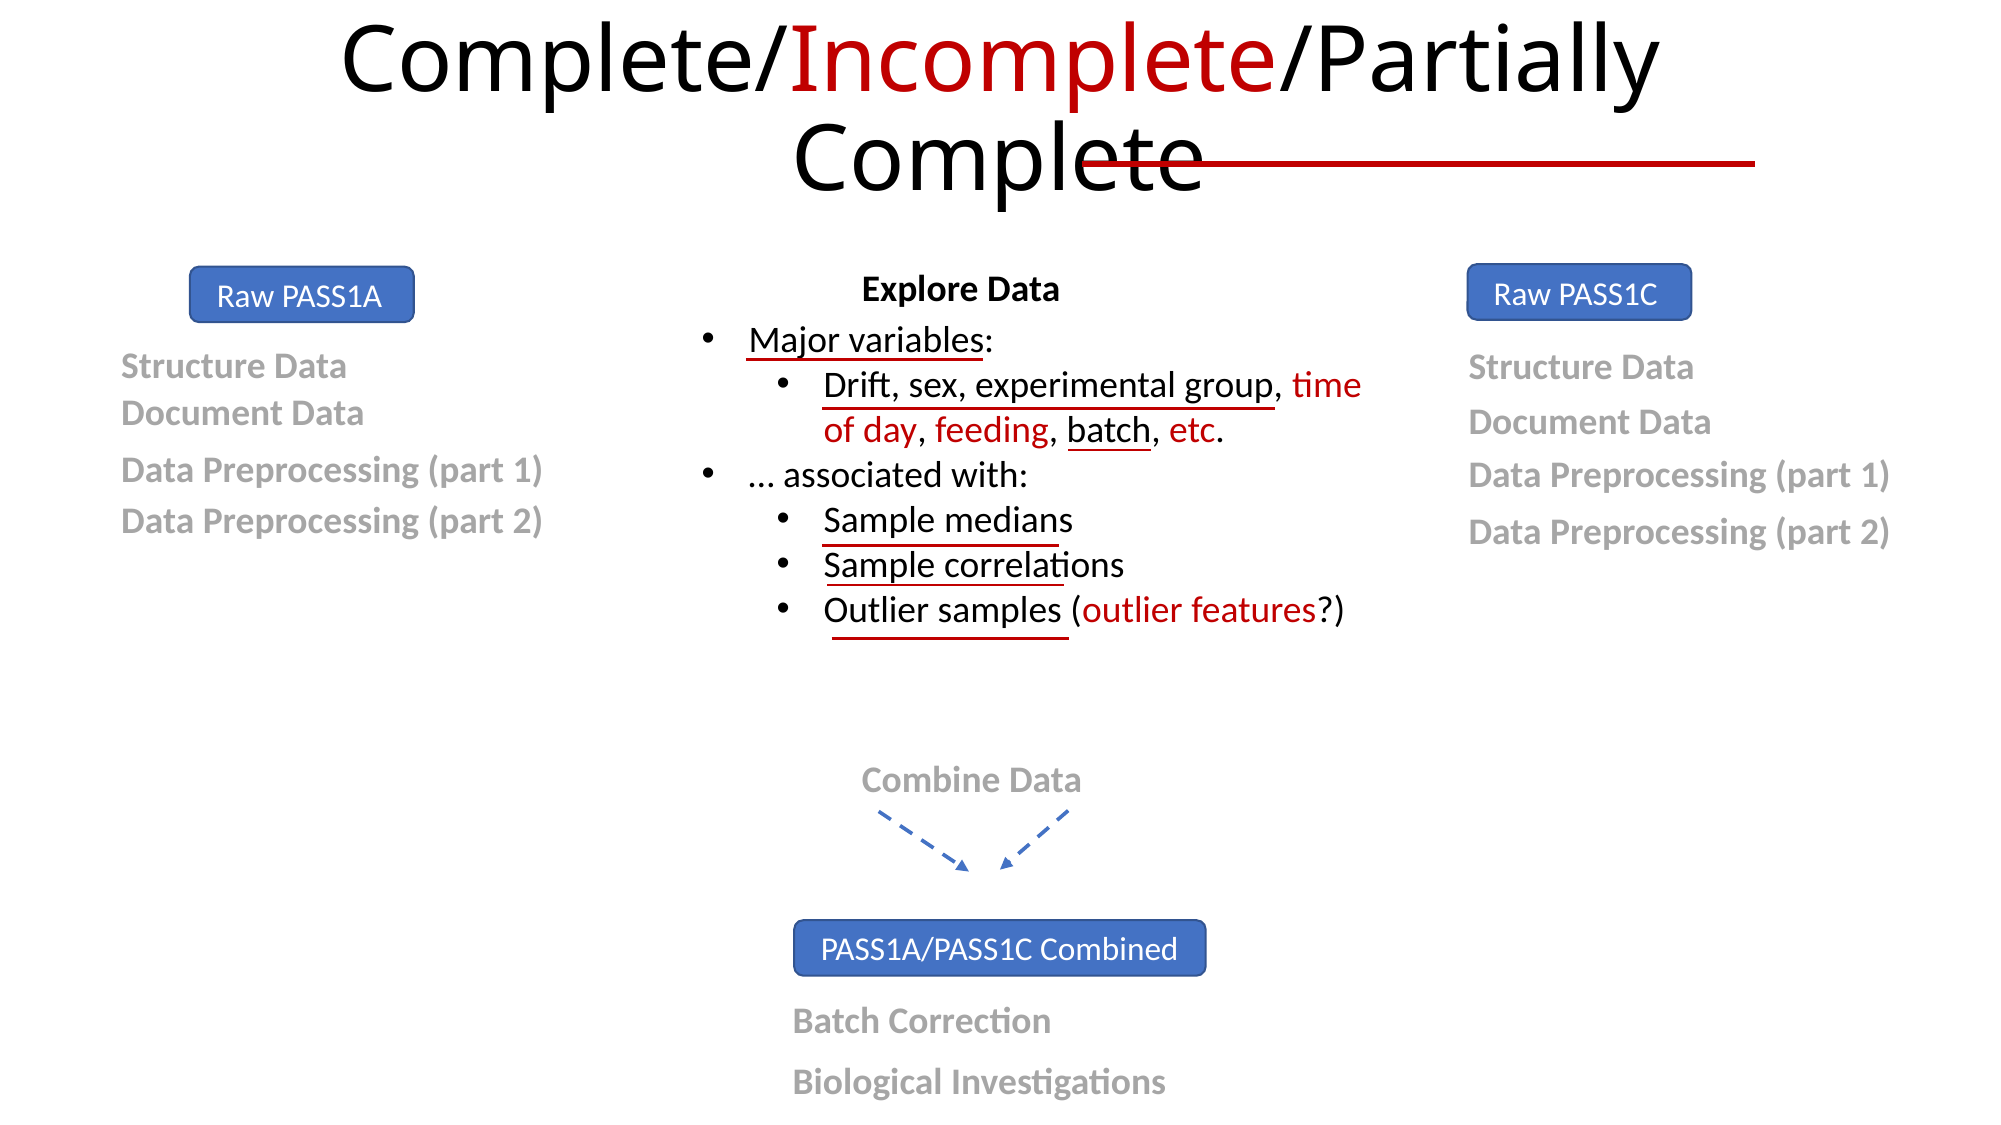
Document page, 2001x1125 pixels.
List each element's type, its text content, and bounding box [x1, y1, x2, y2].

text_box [1463, 264, 1692, 320]
text_box Biological Investigations [777, 1049, 1275, 1110]
text_box Structure Data [106, 334, 604, 380]
text_box Document Data [1453, 389, 1951, 442]
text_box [794, 920, 1206, 976]
text_box Data Preprocessing (part 2) [106, 489, 604, 549]
text_box Data Preprocessing (part 1) [1453, 442, 1951, 499]
text_box Data Preprocessing (part 1) [106, 437, 604, 489]
text_box Batch Correction [777, 988, 1275, 1049]
text_box Structure Data [1453, 334, 1951, 389]
text_box Major variables: Drift, sex, experimental group, time of day, feeding, batch, etc. … associated with: Sample medians Sample correlations Outlier samples (outlier features?) [686, 307, 1382, 683]
text_box Explore Data [847, 256, 1344, 307]
text_box Data Preprocessing (part 2) [1453, 499, 1951, 560]
text_box Document Data [106, 380, 604, 437]
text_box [999, 810, 1069, 870]
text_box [878, 811, 969, 872]
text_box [189, 266, 414, 323]
text_box Combine Data [847, 747, 1344, 808]
text_box Complete/Incomplete/Partially Complete [137, 2, 1863, 221]
